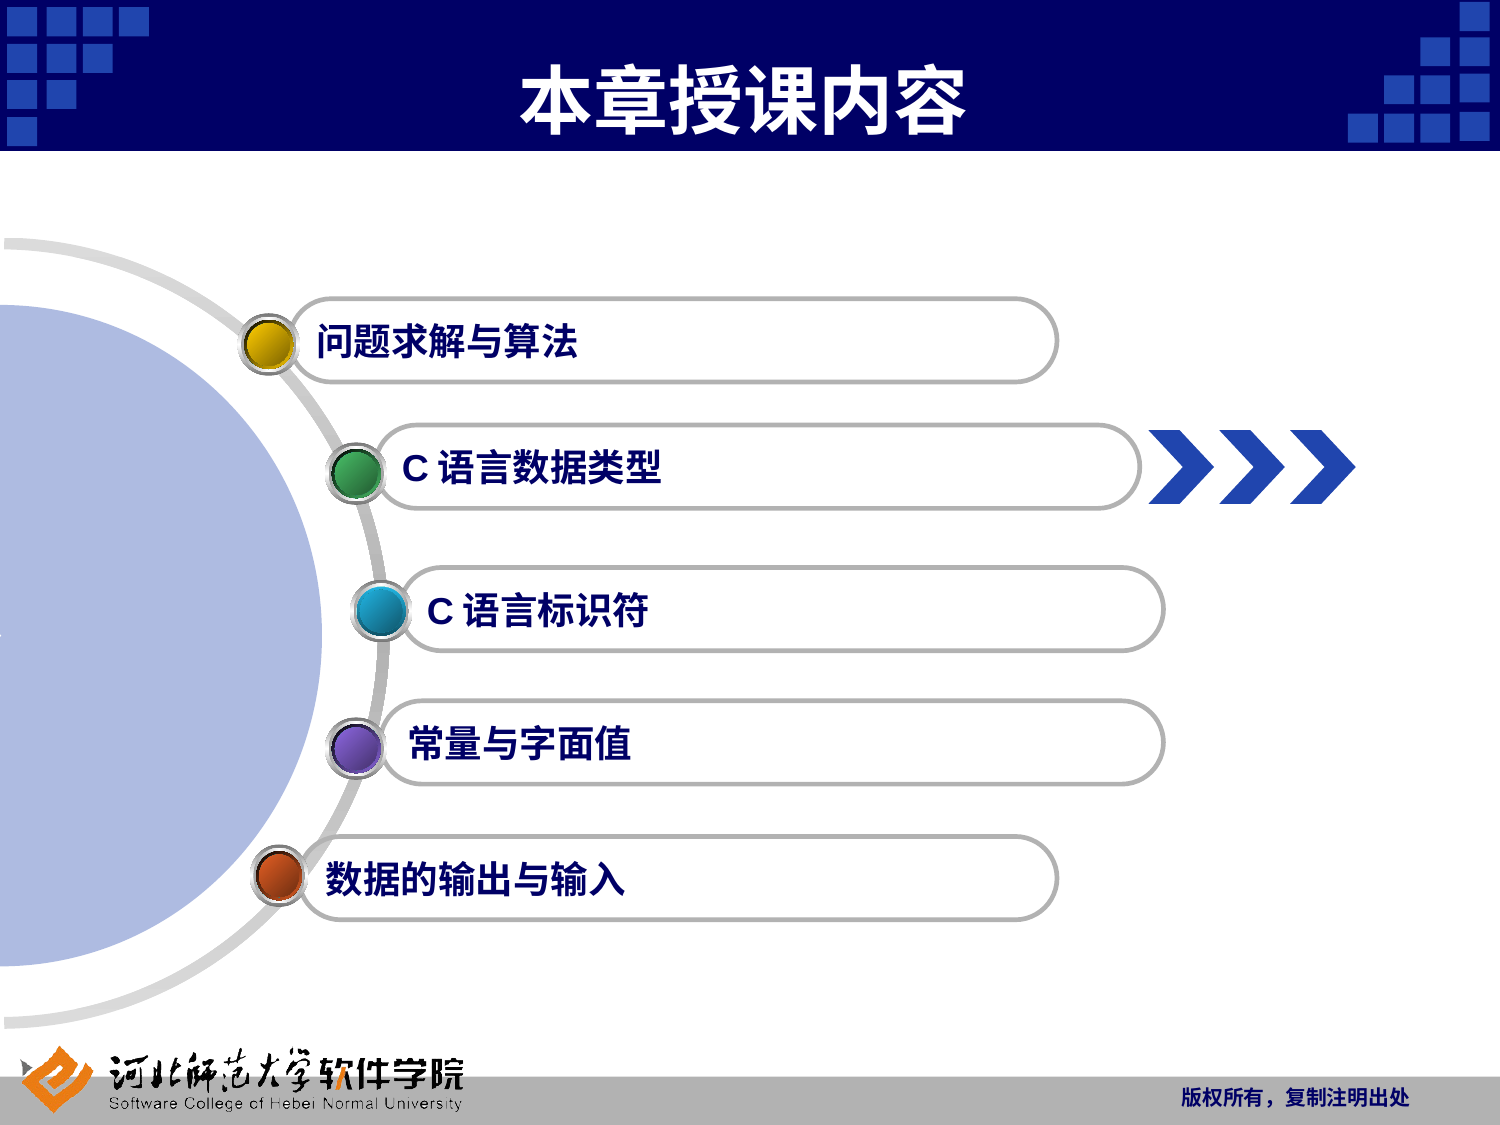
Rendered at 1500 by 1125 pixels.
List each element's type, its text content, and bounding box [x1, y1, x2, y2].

text_box [1148, 430, 1215, 504]
picture [0, 1035, 481, 1125]
text_box [1219, 430, 1285, 504]
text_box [324, 442, 388, 506]
text_box [0, 304, 322, 967]
text_box 常量与字面值 [388, 700, 1164, 785]
footer 版权所有，复制注明出处 [1139, 1077, 1425, 1125]
text_box C语言数据类型 [384, 425, 1140, 509]
text_box 问题求解与算法 [300, 298, 1058, 383]
text_box [1290, 430, 1356, 504]
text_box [324, 717, 388, 781]
text_box C语言标识符 [412, 567, 1164, 651]
text_box [369, 651, 390, 715]
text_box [237, 312, 301, 376]
text_box [314, 788, 359, 845]
text_box [4, 237, 233, 331]
text_box [4, 915, 273, 1029]
title 本章授课内容 [137, 52, 1351, 145]
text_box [349, 579, 413, 643]
text_box [358, 513, 386, 578]
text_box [249, 844, 309, 908]
text_box 数据的输出与输入 [312, 836, 1058, 920]
text_box [286, 381, 340, 440]
